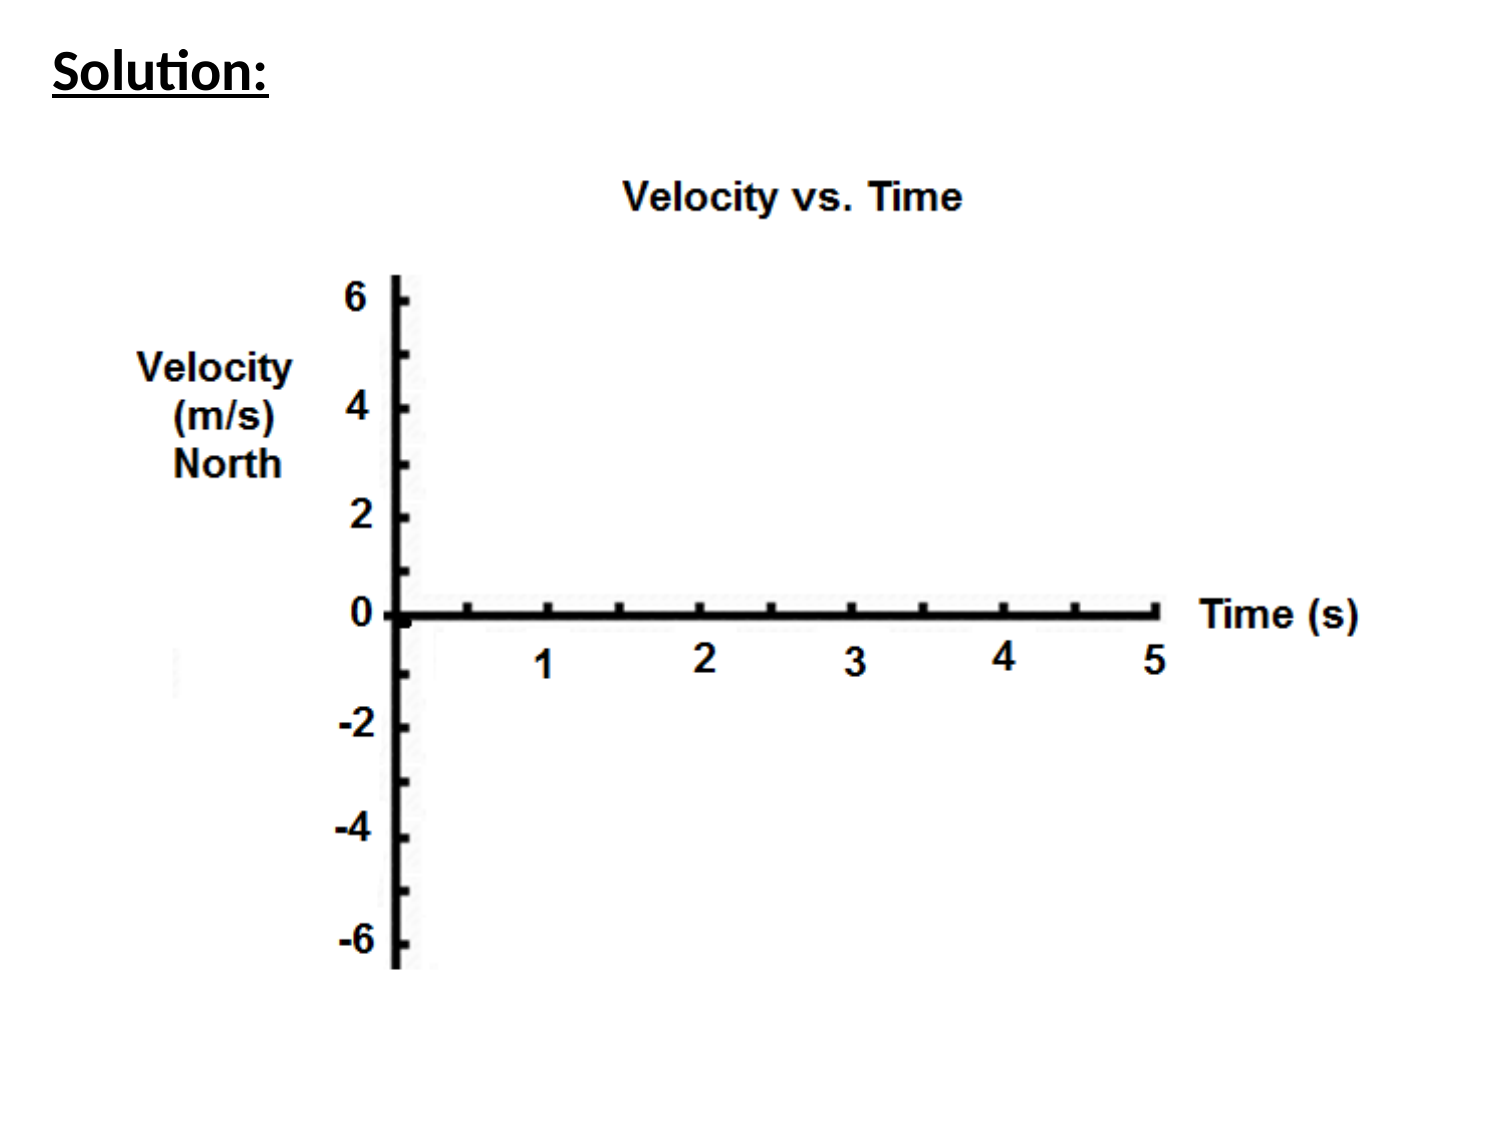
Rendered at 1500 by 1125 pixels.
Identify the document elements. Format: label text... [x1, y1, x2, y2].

text_box Solution: [37, 24, 1438, 110]
picture [93, 113, 1382, 995]
